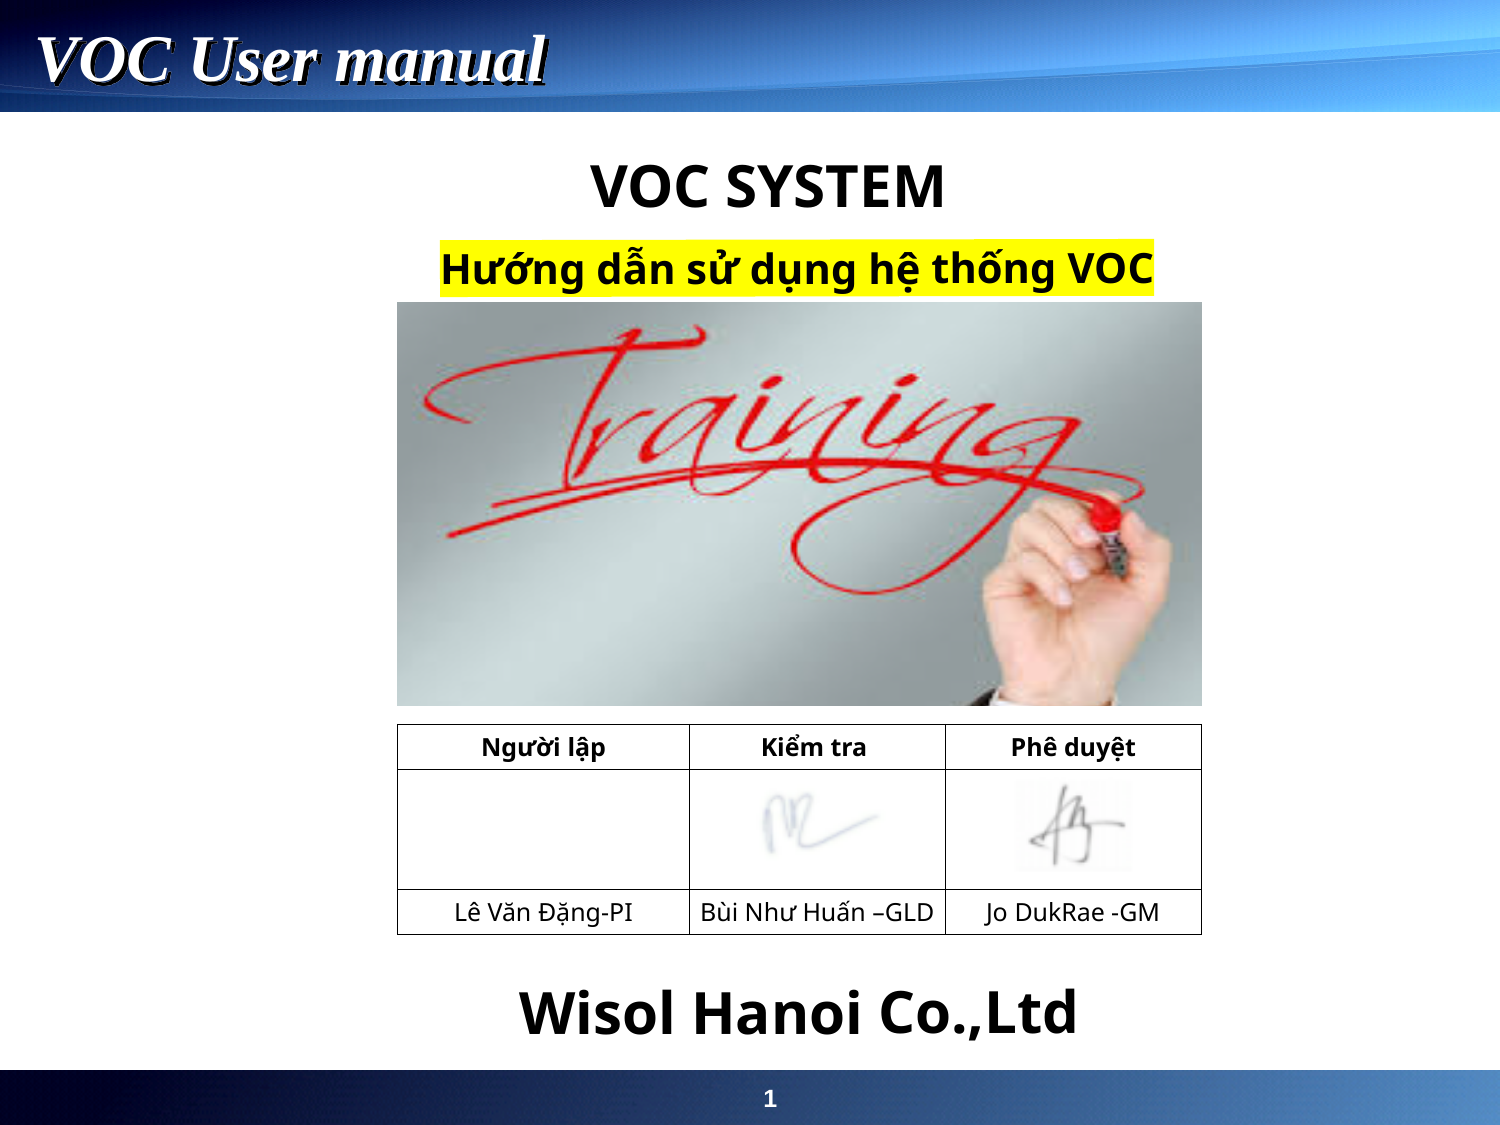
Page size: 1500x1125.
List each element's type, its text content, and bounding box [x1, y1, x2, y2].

table_cell Lê Văn Đặng-PI [398, 890, 689, 934]
table_cell Bùi Như Huấn –GLD [690, 890, 945, 934]
table_cell Jo DukRae -GM [946, 890, 1201, 934]
picture [0, 1070, 1500, 1125]
text_box Hướng dẫn sử dụng hệ thống VOC [352, 234, 1242, 301]
table_cell [946, 770, 1201, 889]
text_box VOC User manual [2, 0, 1370, 109]
picture [397, 302, 1202, 706]
table_header Phê duyệt [946, 725, 1201, 769]
picture [998, 773, 1148, 883]
table_header Kiểm tra [690, 725, 945, 769]
table_cell [398, 770, 689, 889]
text_box VOC SYSTEM [457, 142, 1080, 227]
table_cell [690, 770, 945, 889]
picture [715, 775, 924, 879]
table_header Người lập [398, 725, 689, 769]
text_box Wisol Hanoi Co.,Ltd [397, 967, 1202, 1054]
